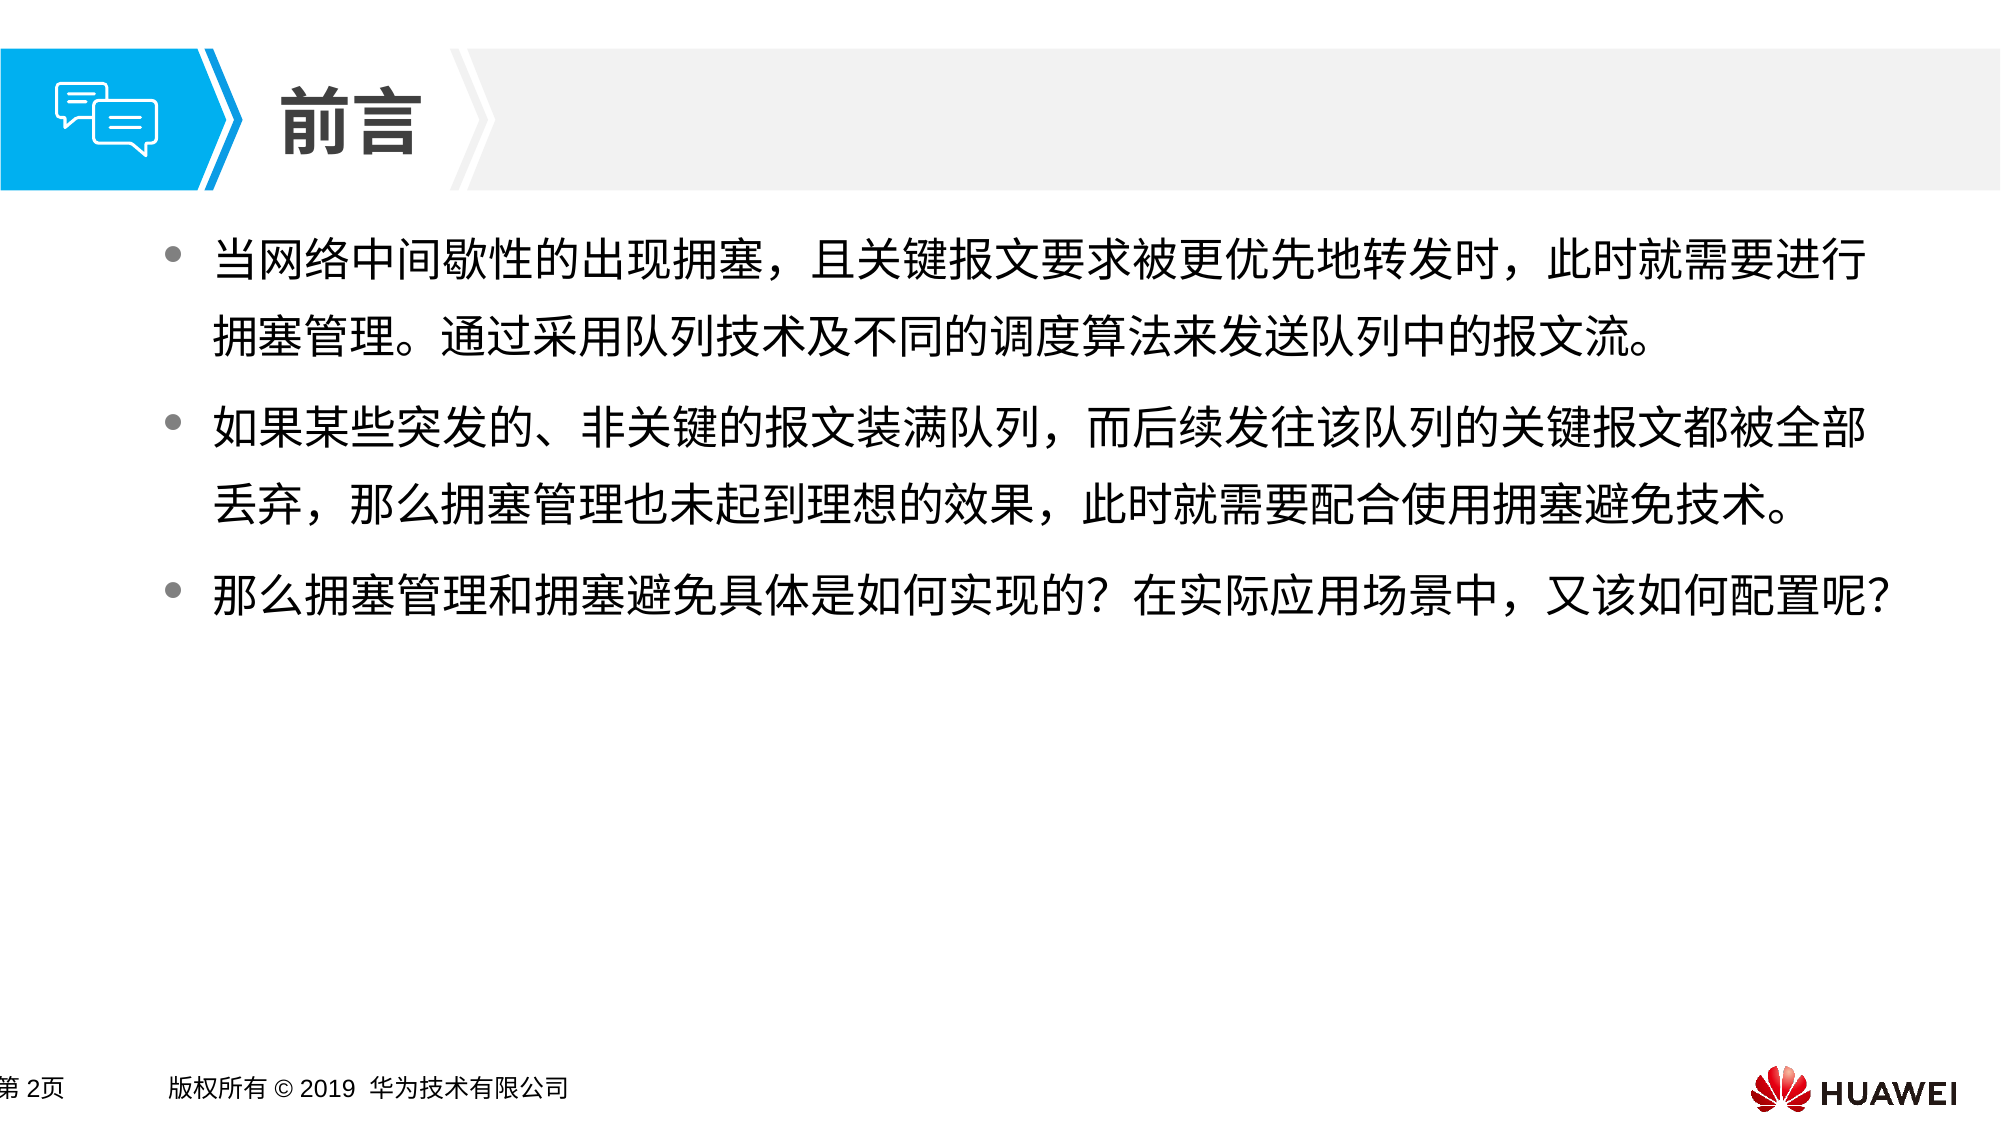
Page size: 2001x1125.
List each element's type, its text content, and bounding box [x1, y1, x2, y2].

picture [1751, 1066, 1956, 1112]
list 当网络中间歇性的出现拥塞，且关键报文要求被更优先地转发时，此时就需要进行拥塞管理。通过采用队列技术及不同的调度算法来发送队列中的报文流。 如果某些突发的、非关键的报文装满队列，而后续发往该队列的关键报文都被全部丢弃，那么拥塞管理也未起到理想的效果，此时就需要配合使用拥塞避免技术。 那么拥塞管理和拥塞避免具体是如何实现的？在实际应用场景中，又该如何配置呢？ [149, 202, 1882, 971]
